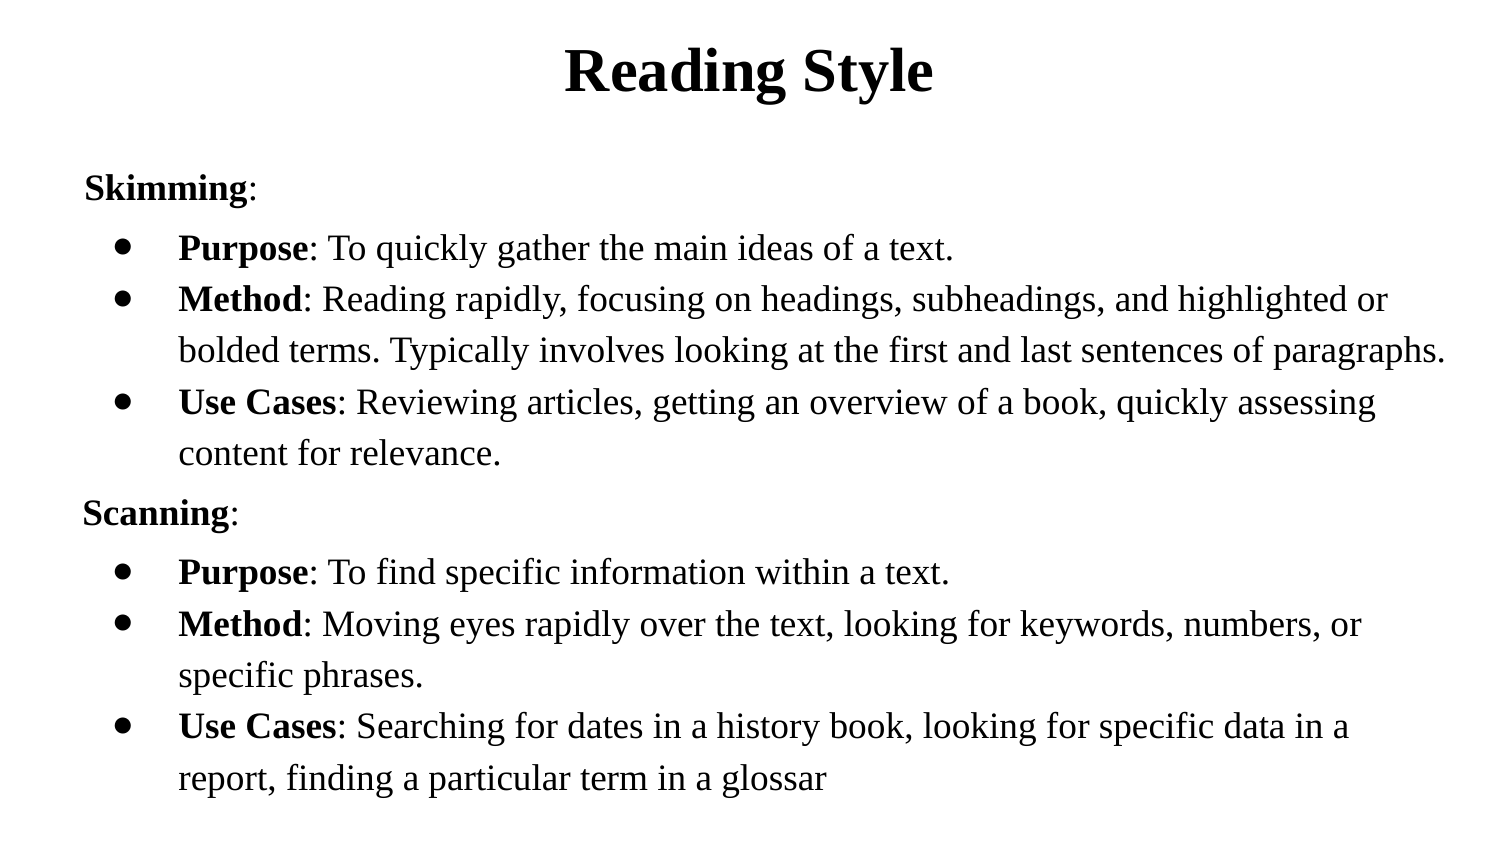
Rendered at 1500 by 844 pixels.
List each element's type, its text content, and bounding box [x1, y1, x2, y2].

title Reading Style [51, 14, 1449, 124]
list Skimming: Purpose: To quickly gather the main ideas of a text. Method: Reading rapidly, focusing on headings, subheadings, and highlighted or bolded terms. Typically involves looking at the first and last sentences of paragraphs. Use Cases: Reviewing articles, getting an overview of a book, quickly assessing content for relevance. Scanning: Purpose: To find specific information within a text. Method: Moving eyes rapidly over the text, looking for keywords, numbers, or specific phrases. Use Cases: Searching for dates in a history book, looking for specific data in a report, finding a particular term in a glossar [67, 141, 1465, 844]
